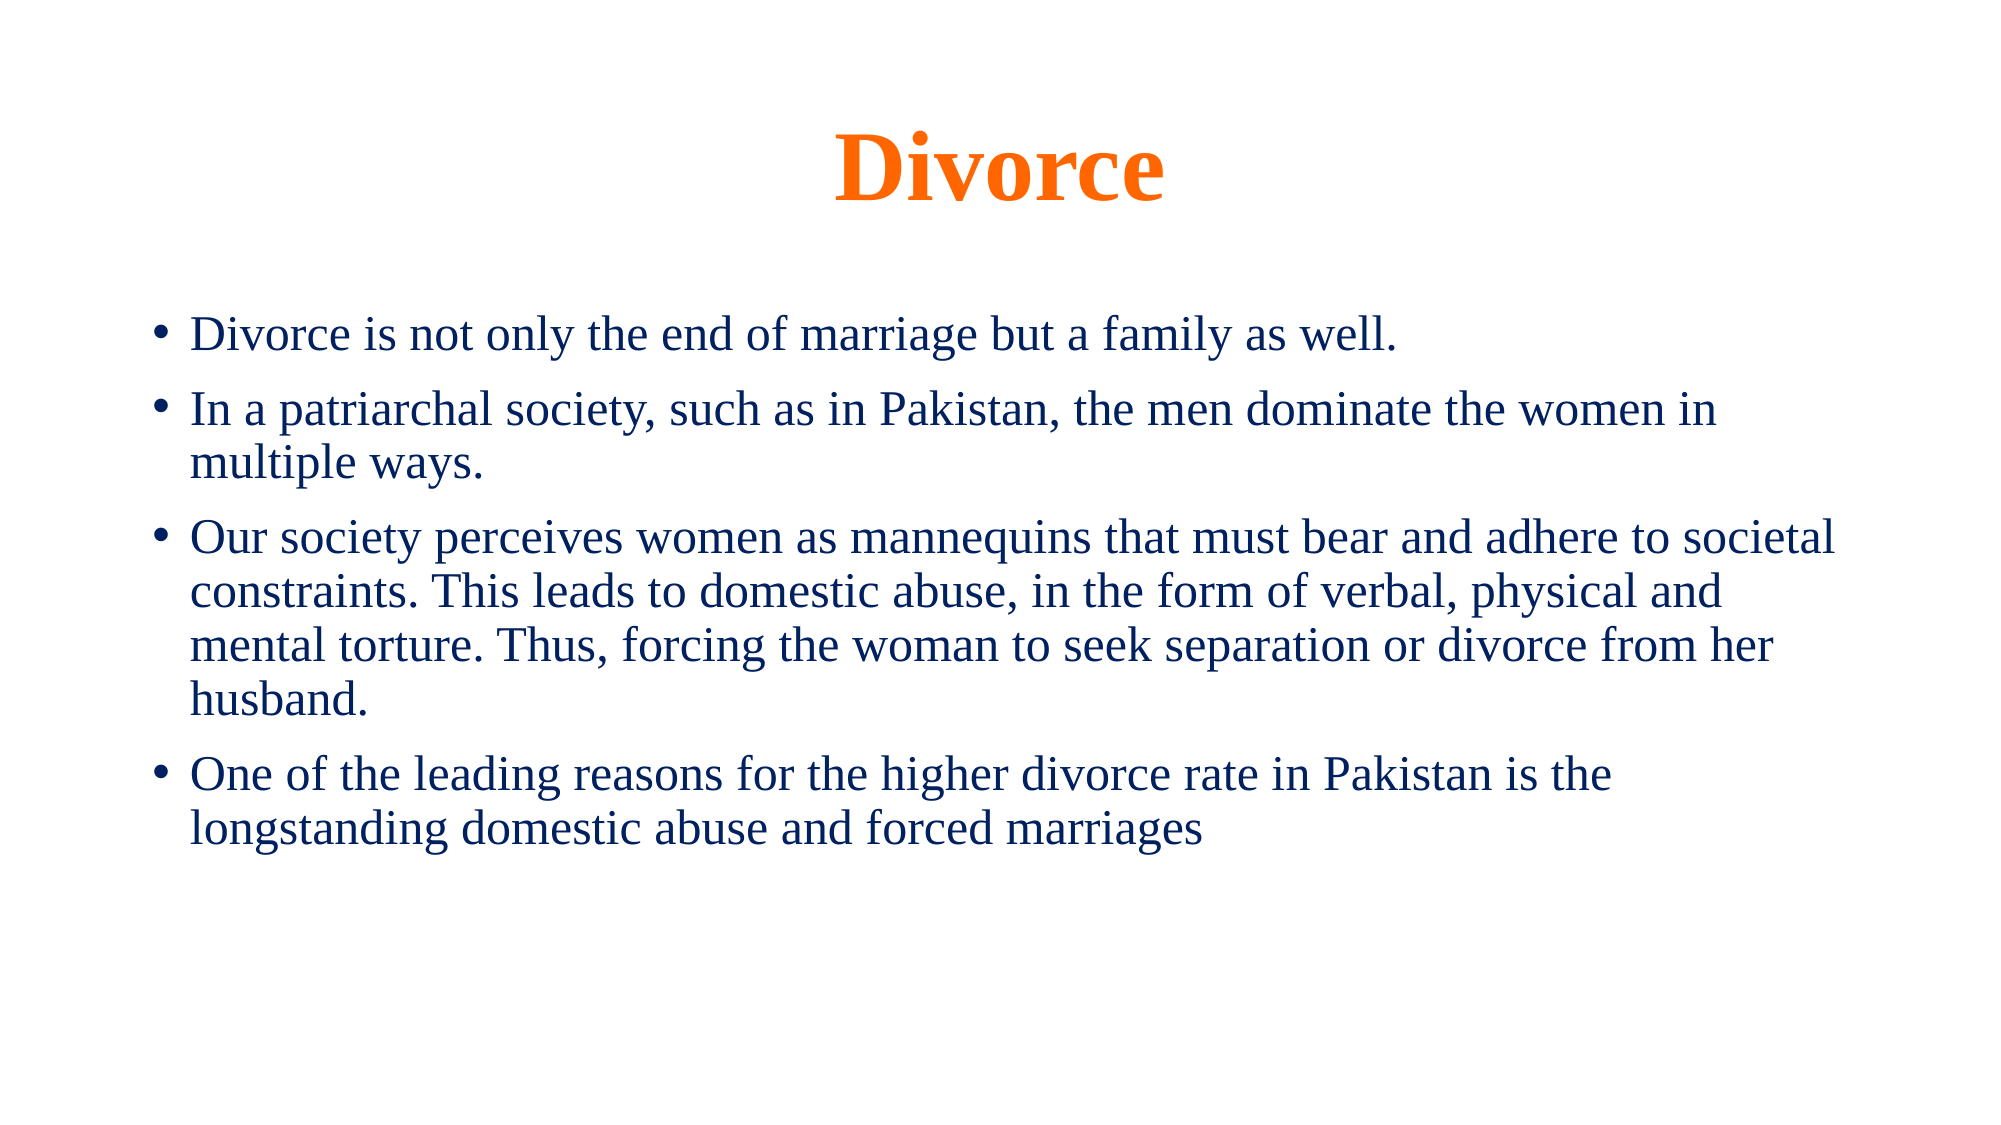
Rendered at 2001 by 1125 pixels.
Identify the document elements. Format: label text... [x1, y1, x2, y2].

list Divorce is not only the end of marriage but a family as well. In a patriarchal society, such as in Pakistan, the men dominate the women in multiple ways. Our society perceives women as mannequins that must bear and adhere to societal constraints. This leads to domestic abuse, in the form of verbal, physical and mental torture. Thus, forcing the woman to seek separation or divorce from her husband. One of the leading reasons for the higher divorce rate in Pakistan is the longstanding domestic abuse and forced marriages [137, 299, 1863, 1014]
title Divorce [137, 59, 1863, 278]
